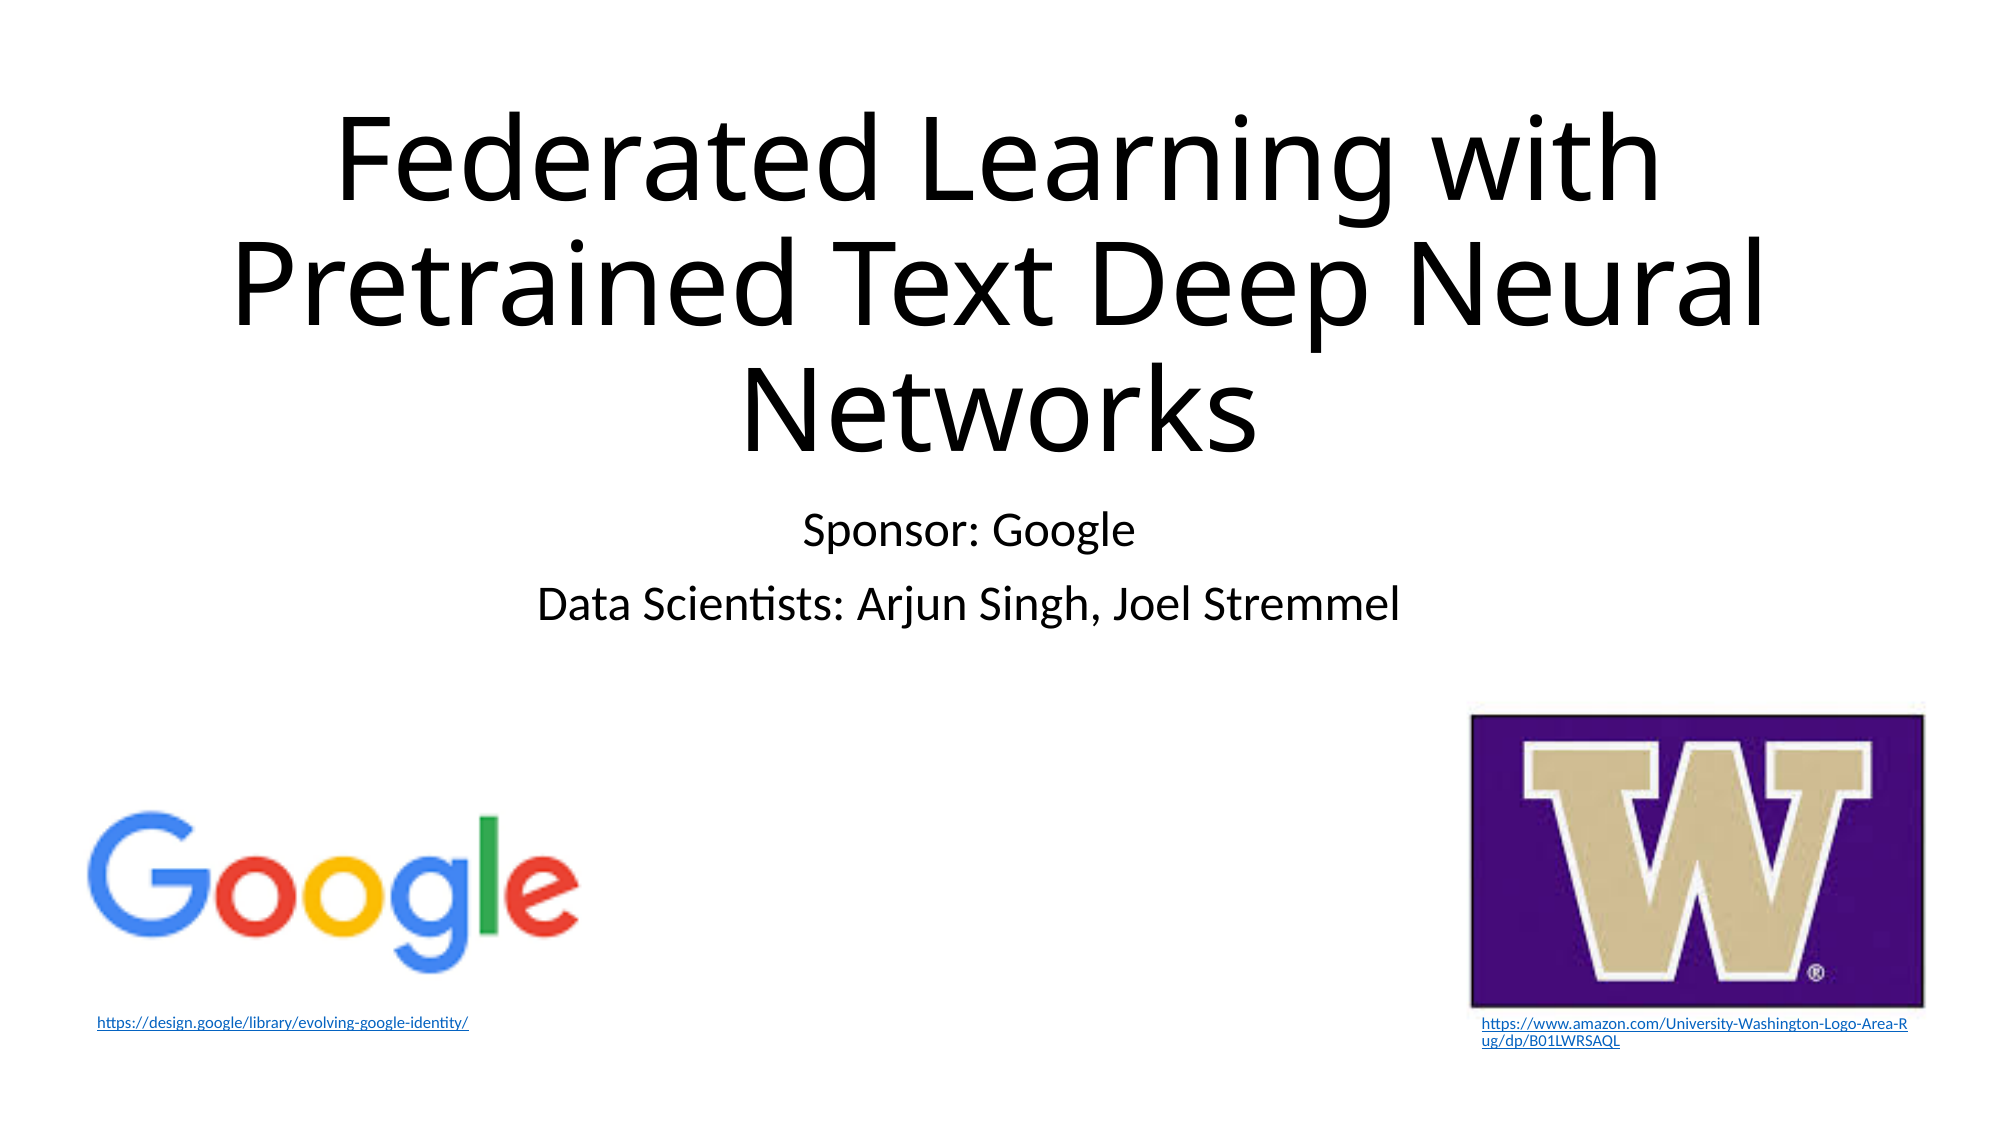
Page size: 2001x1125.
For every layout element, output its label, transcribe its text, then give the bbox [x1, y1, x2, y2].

text_box https://design.google/library/evolving-google-identity/ [82, 1003, 981, 1039]
subtitle Sponsor: Google Data Scientists: Arjun Singh, Joel Stremmel [219, 495, 1720, 767]
picture [1450, 614, 1946, 1110]
picture [54, 767, 614, 1028]
title Federated Learning with Pretrained Text Deep Neural Networks [174, 92, 1825, 484]
